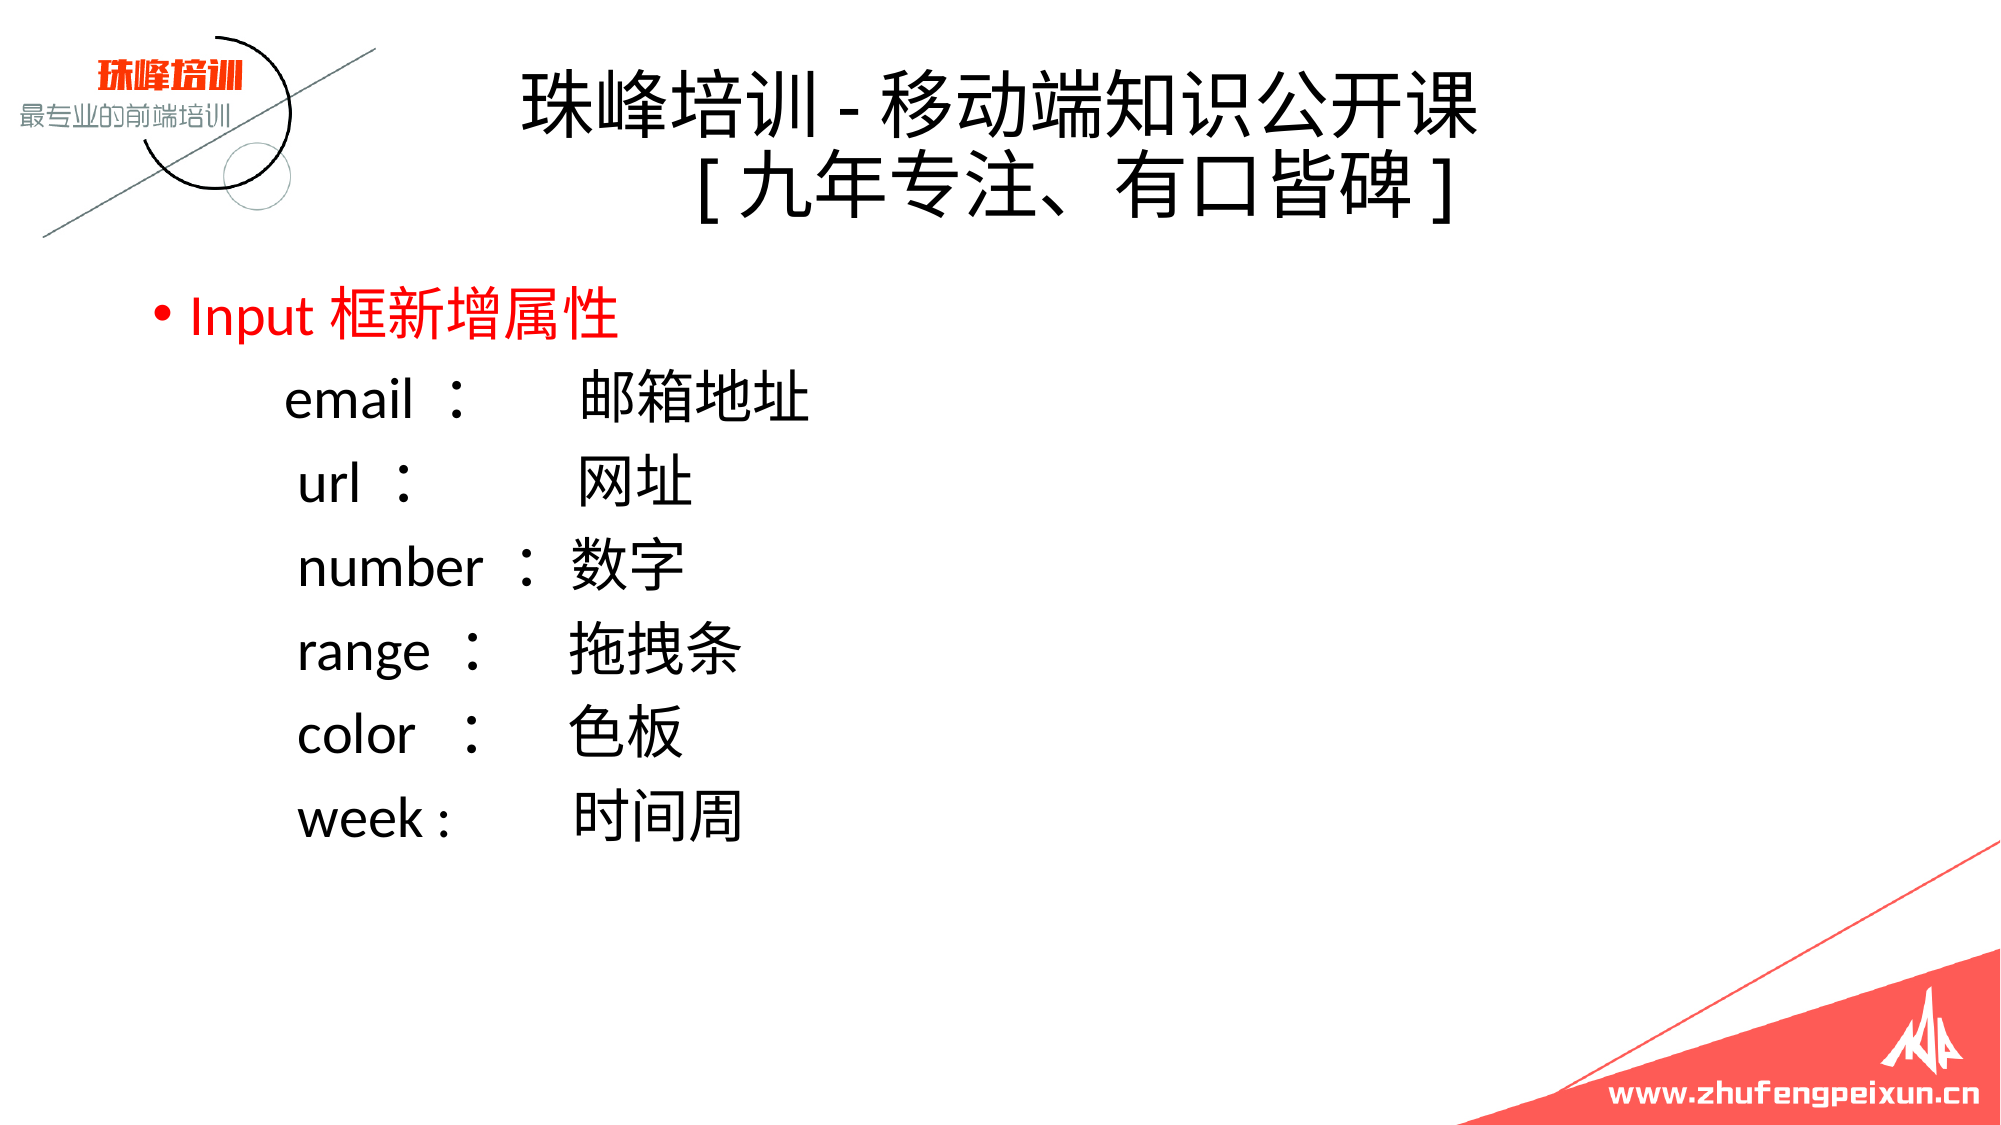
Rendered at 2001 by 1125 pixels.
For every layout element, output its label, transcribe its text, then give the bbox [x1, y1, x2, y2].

list Input框新增属性 email ： 邮箱地址 url ： 网址 number ：数字 range ： 拖拽条 color ： 色板 week : 时间周 [137, 277, 868, 1014]
title 珠峰培训-移动端知识公开课 [九年专注、有口皆碑] [137, 59, 1863, 278]
picture [18, 36, 376, 238]
picture [1437, 796, 2001, 1125]
